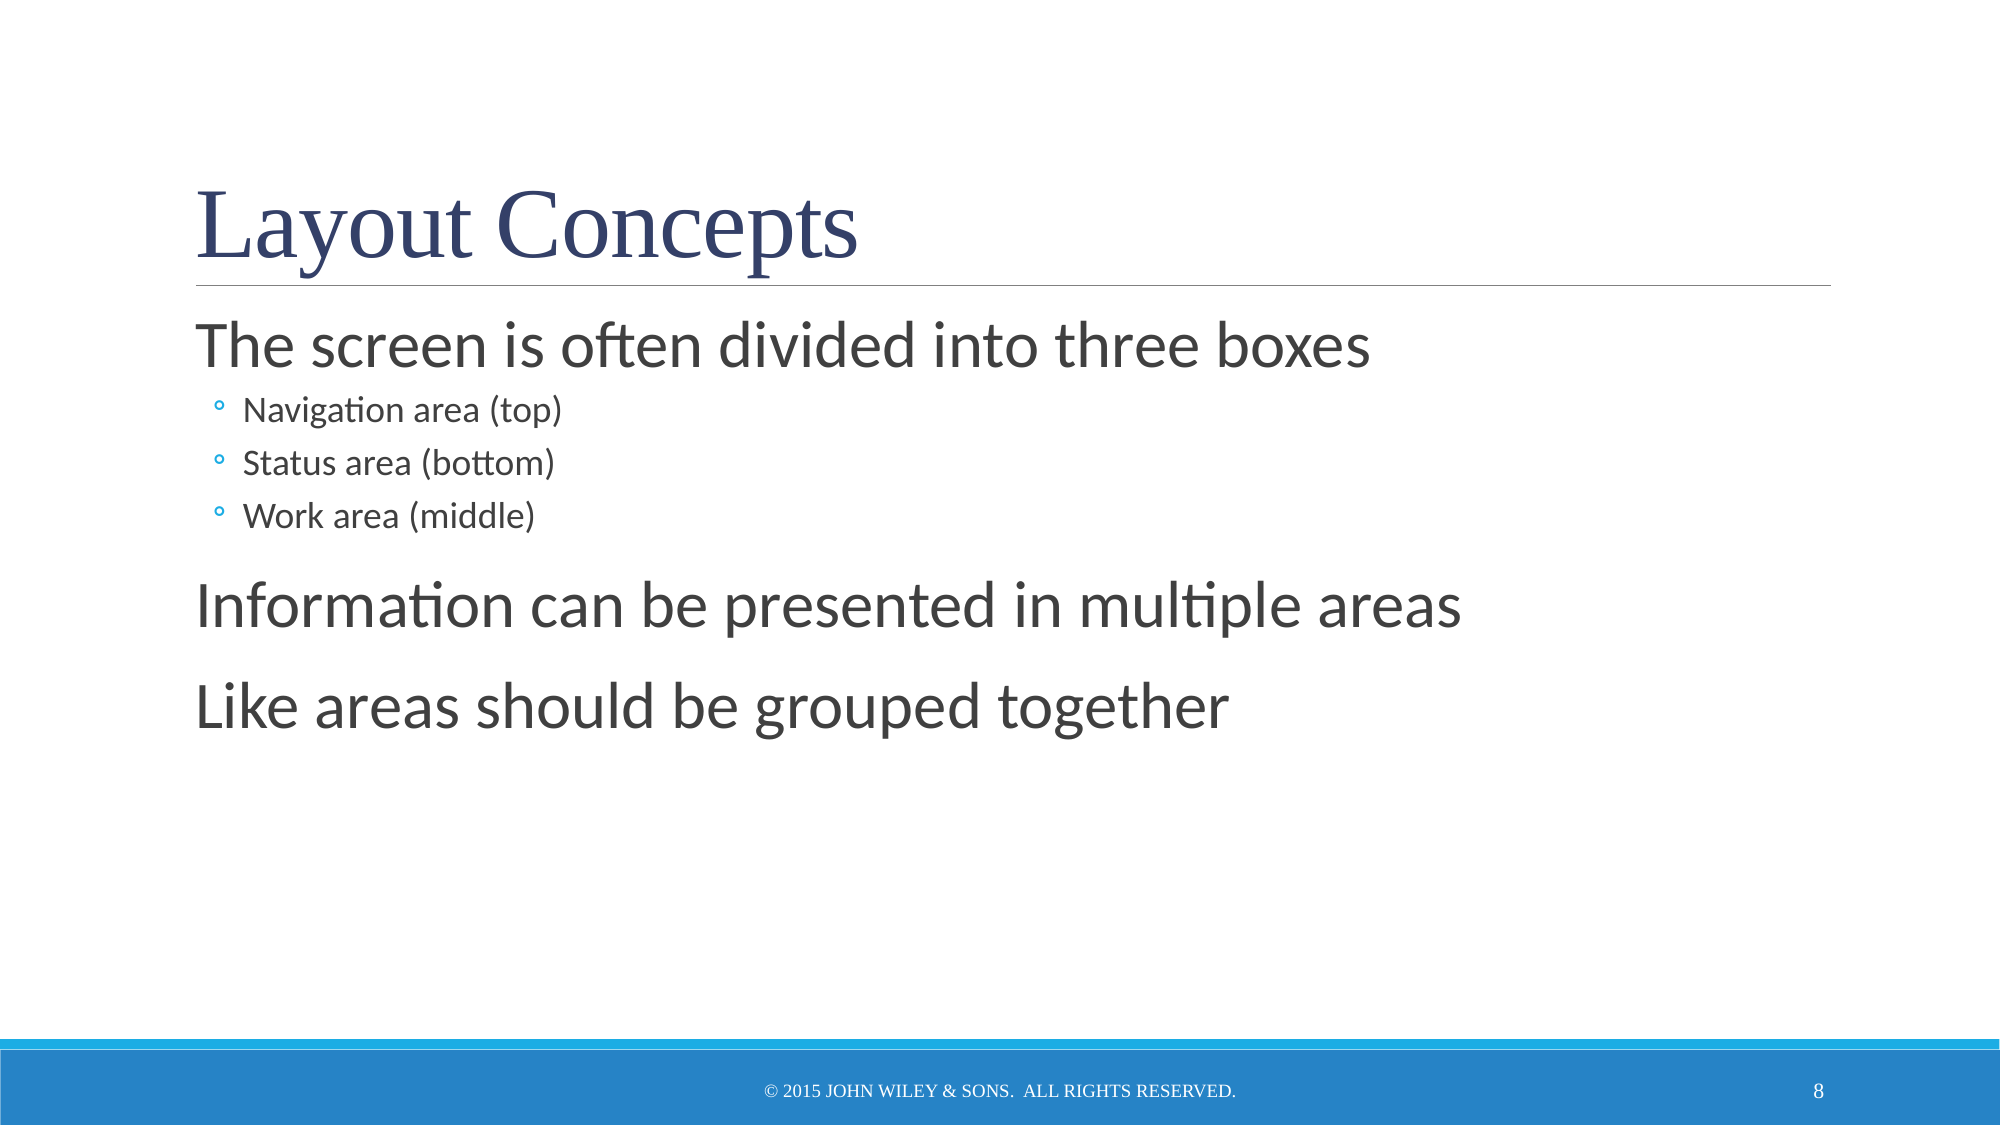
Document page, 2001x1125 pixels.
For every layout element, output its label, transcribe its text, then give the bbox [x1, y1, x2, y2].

footer © 2015 John Wiley & Sons. All Rights Reserved. [604, 1059, 1396, 1120]
title Layout Concepts [180, 47, 1830, 285]
list The screen is often divided into three boxes Navigation area (top) Status area (bottom) Work area (middle) Information can be presented in multiple areas Like areas should be grouped together [180, 302, 1830, 963]
slide_number 8 [1624, 1059, 1840, 1120]
